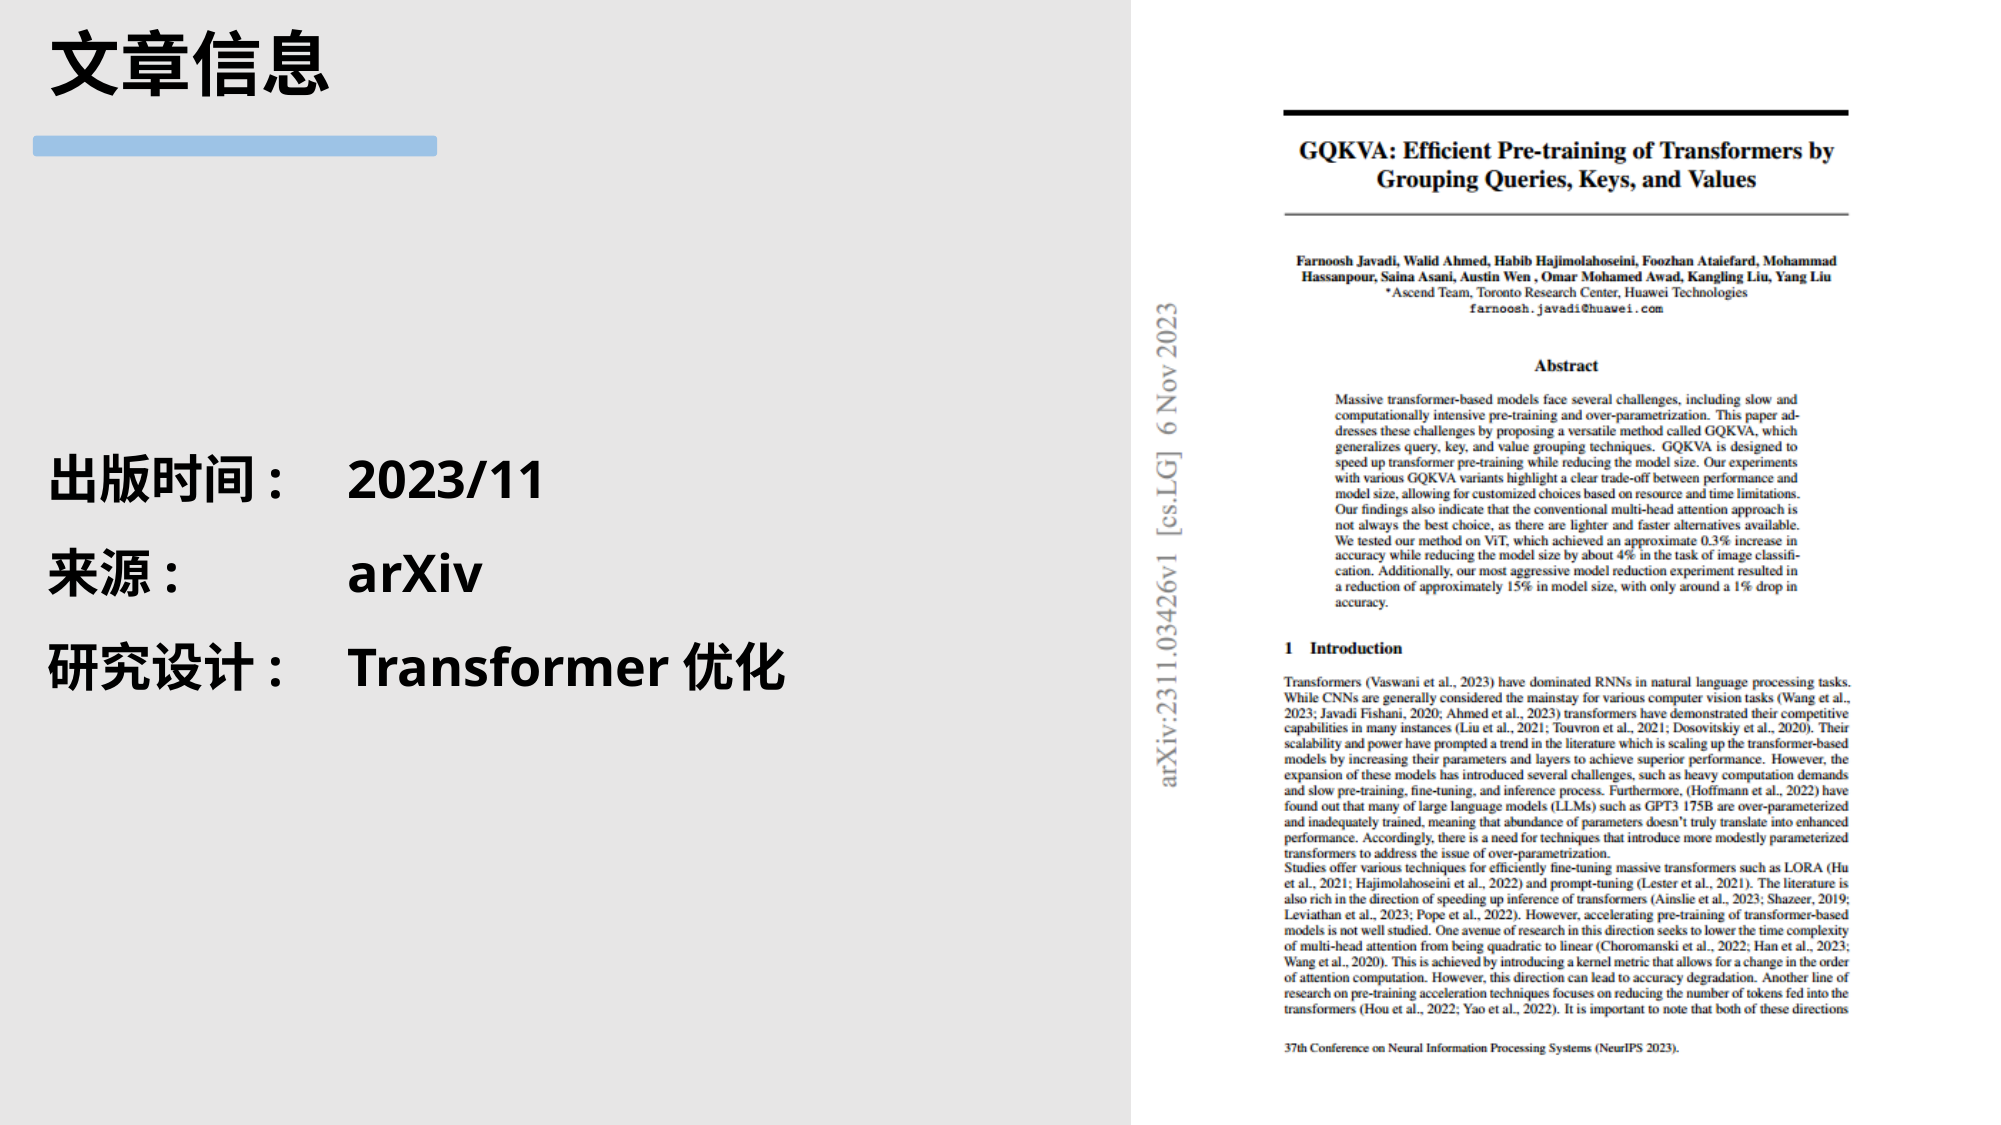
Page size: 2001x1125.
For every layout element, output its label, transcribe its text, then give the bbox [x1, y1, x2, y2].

text_box [31, 134, 439, 158]
text_box 出版时间: 2023/11 来源: arXiv 研究设计: Transformer优化 [32, 408, 1074, 704]
text_box 文章信息 [34, 12, 348, 113]
picture [1131, 0, 2000, 1125]
